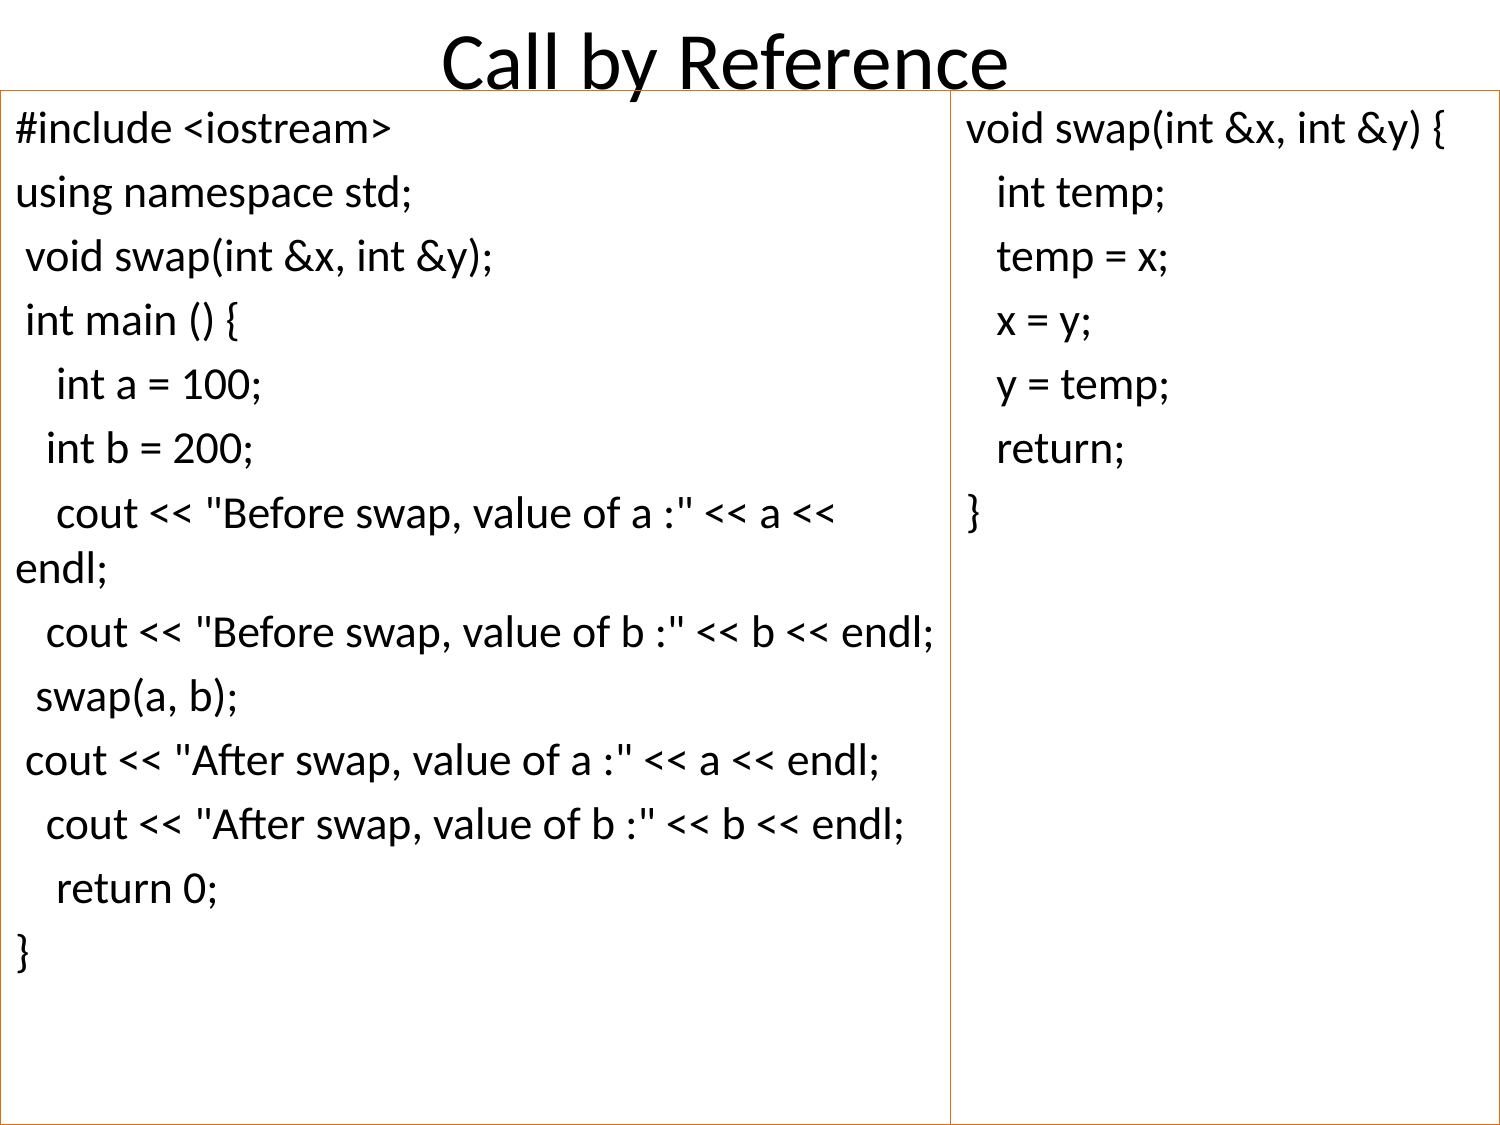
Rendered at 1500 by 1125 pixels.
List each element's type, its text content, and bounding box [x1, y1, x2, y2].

list void swap(int &x, int &y) { int temp; temp = x; x = y; y = temp; return; } [950, 90, 1500, 1125]
title Call by Reference [88, 0, 1364, 90]
list #include <iostream> using namespace std; void swap(int &x, int &y); int main () { int a = 100; int b = 200; cout << "Before swap, value of a :" << a << endl; cout << "Before swap, value of b :" << b << endl; swap(a, b); cout << "After swap, value of a :" << a << endl; cout << "After swap, value of b :" << b << endl; return 0; } [0, 90, 950, 1125]
